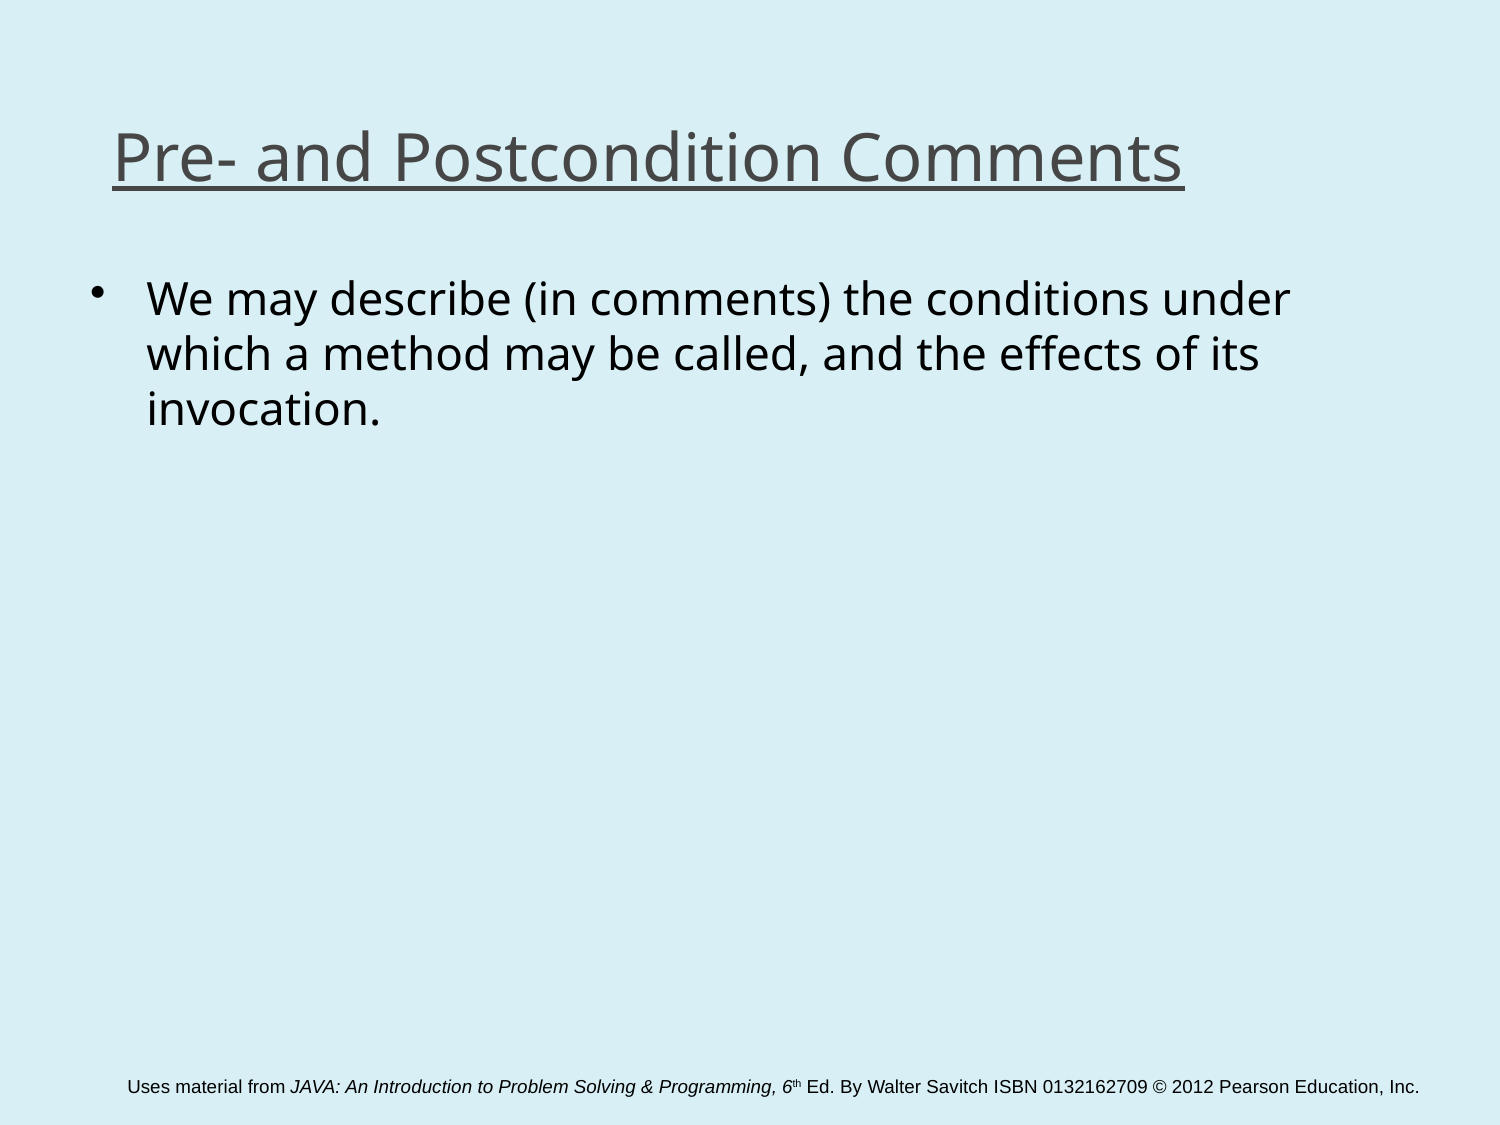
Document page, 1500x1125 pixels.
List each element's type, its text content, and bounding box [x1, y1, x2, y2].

list We may describe (in comments) the conditions under which a method may be called, and the effects of its invocation. [75, 262, 1425, 1005]
title Pre- and Postcondition Comments [97, 60, 1448, 249]
